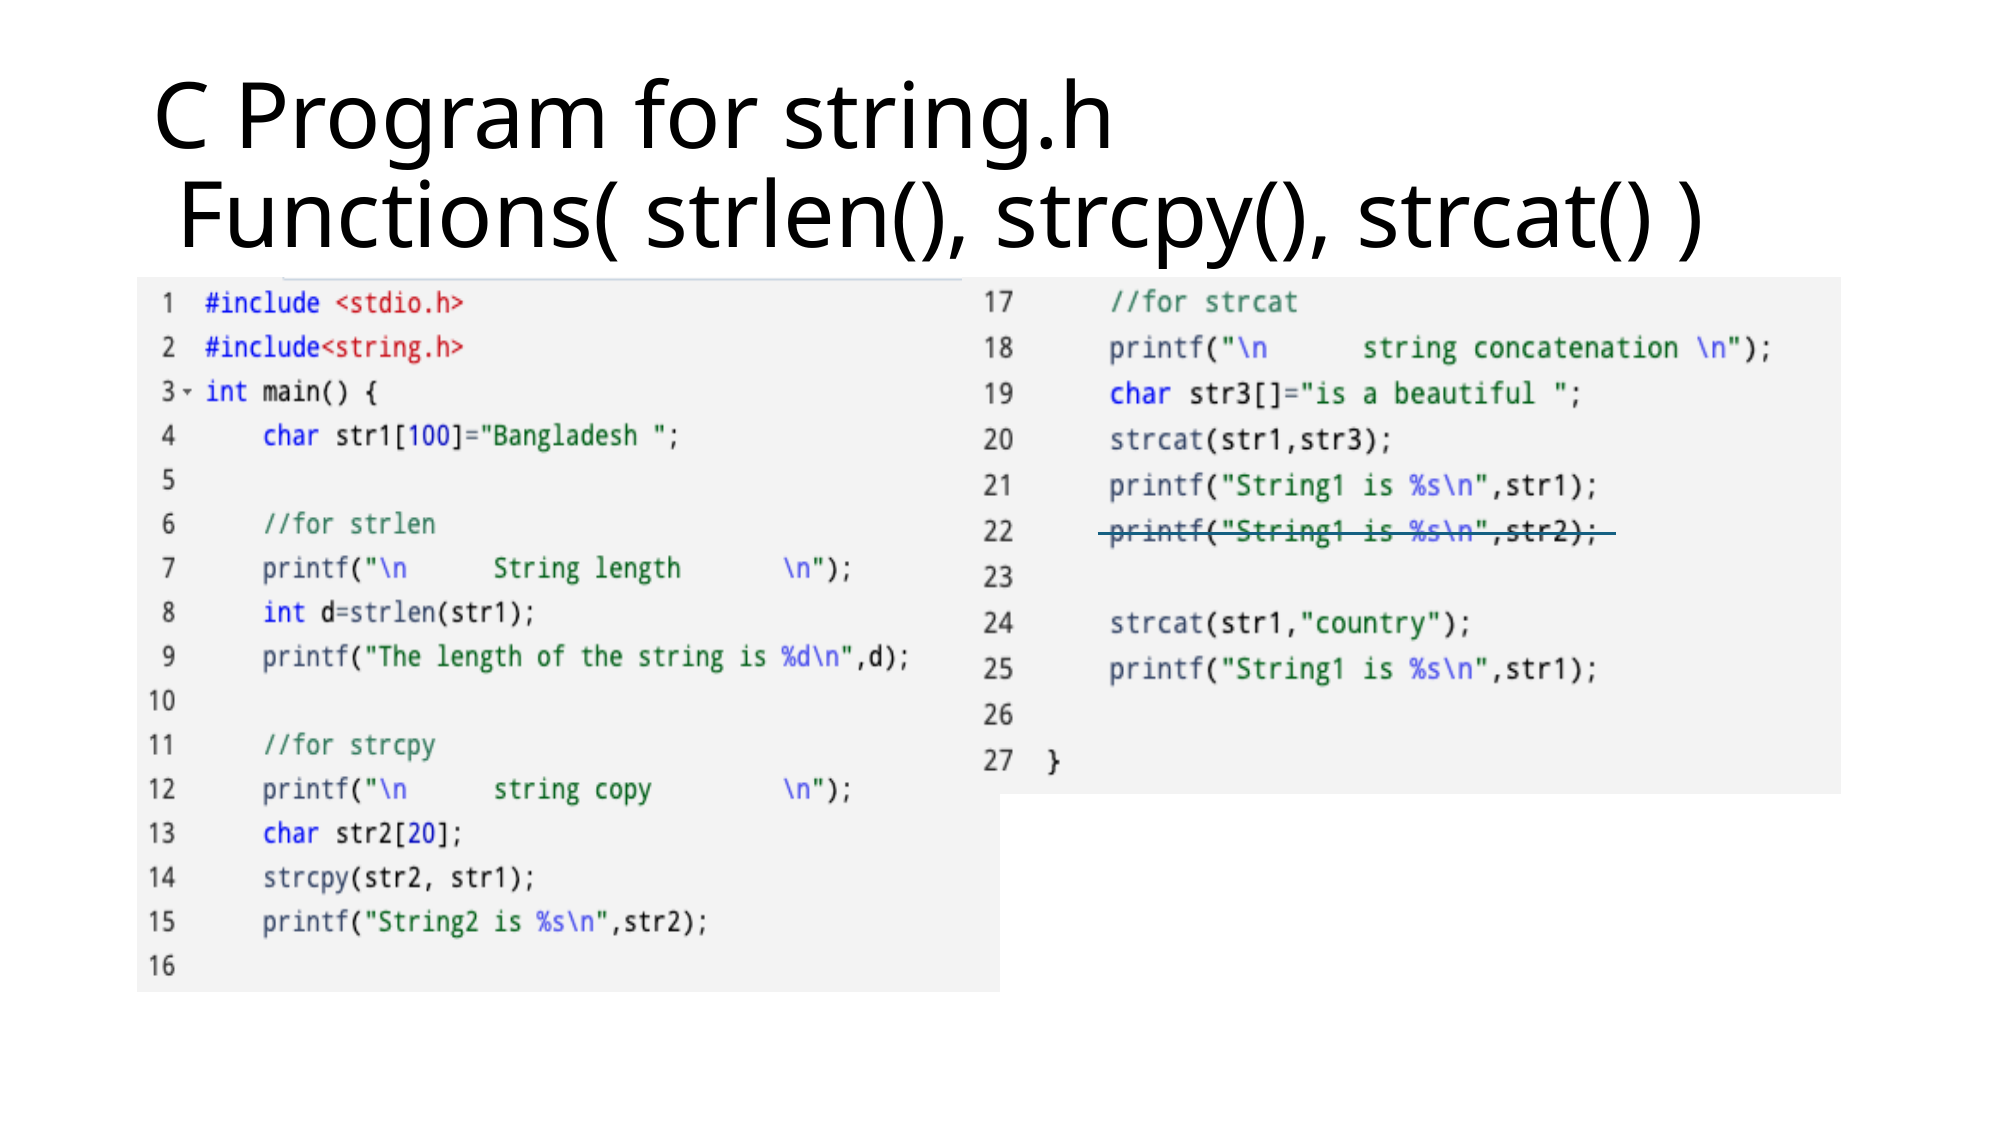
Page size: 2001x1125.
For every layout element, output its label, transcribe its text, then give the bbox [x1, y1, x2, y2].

title C Program for string.h Functions( strlen(), strcpy(), strcat() ) [137, 59, 1863, 278]
picture [961, 276, 1841, 795]
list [136, 276, 1001, 992]
